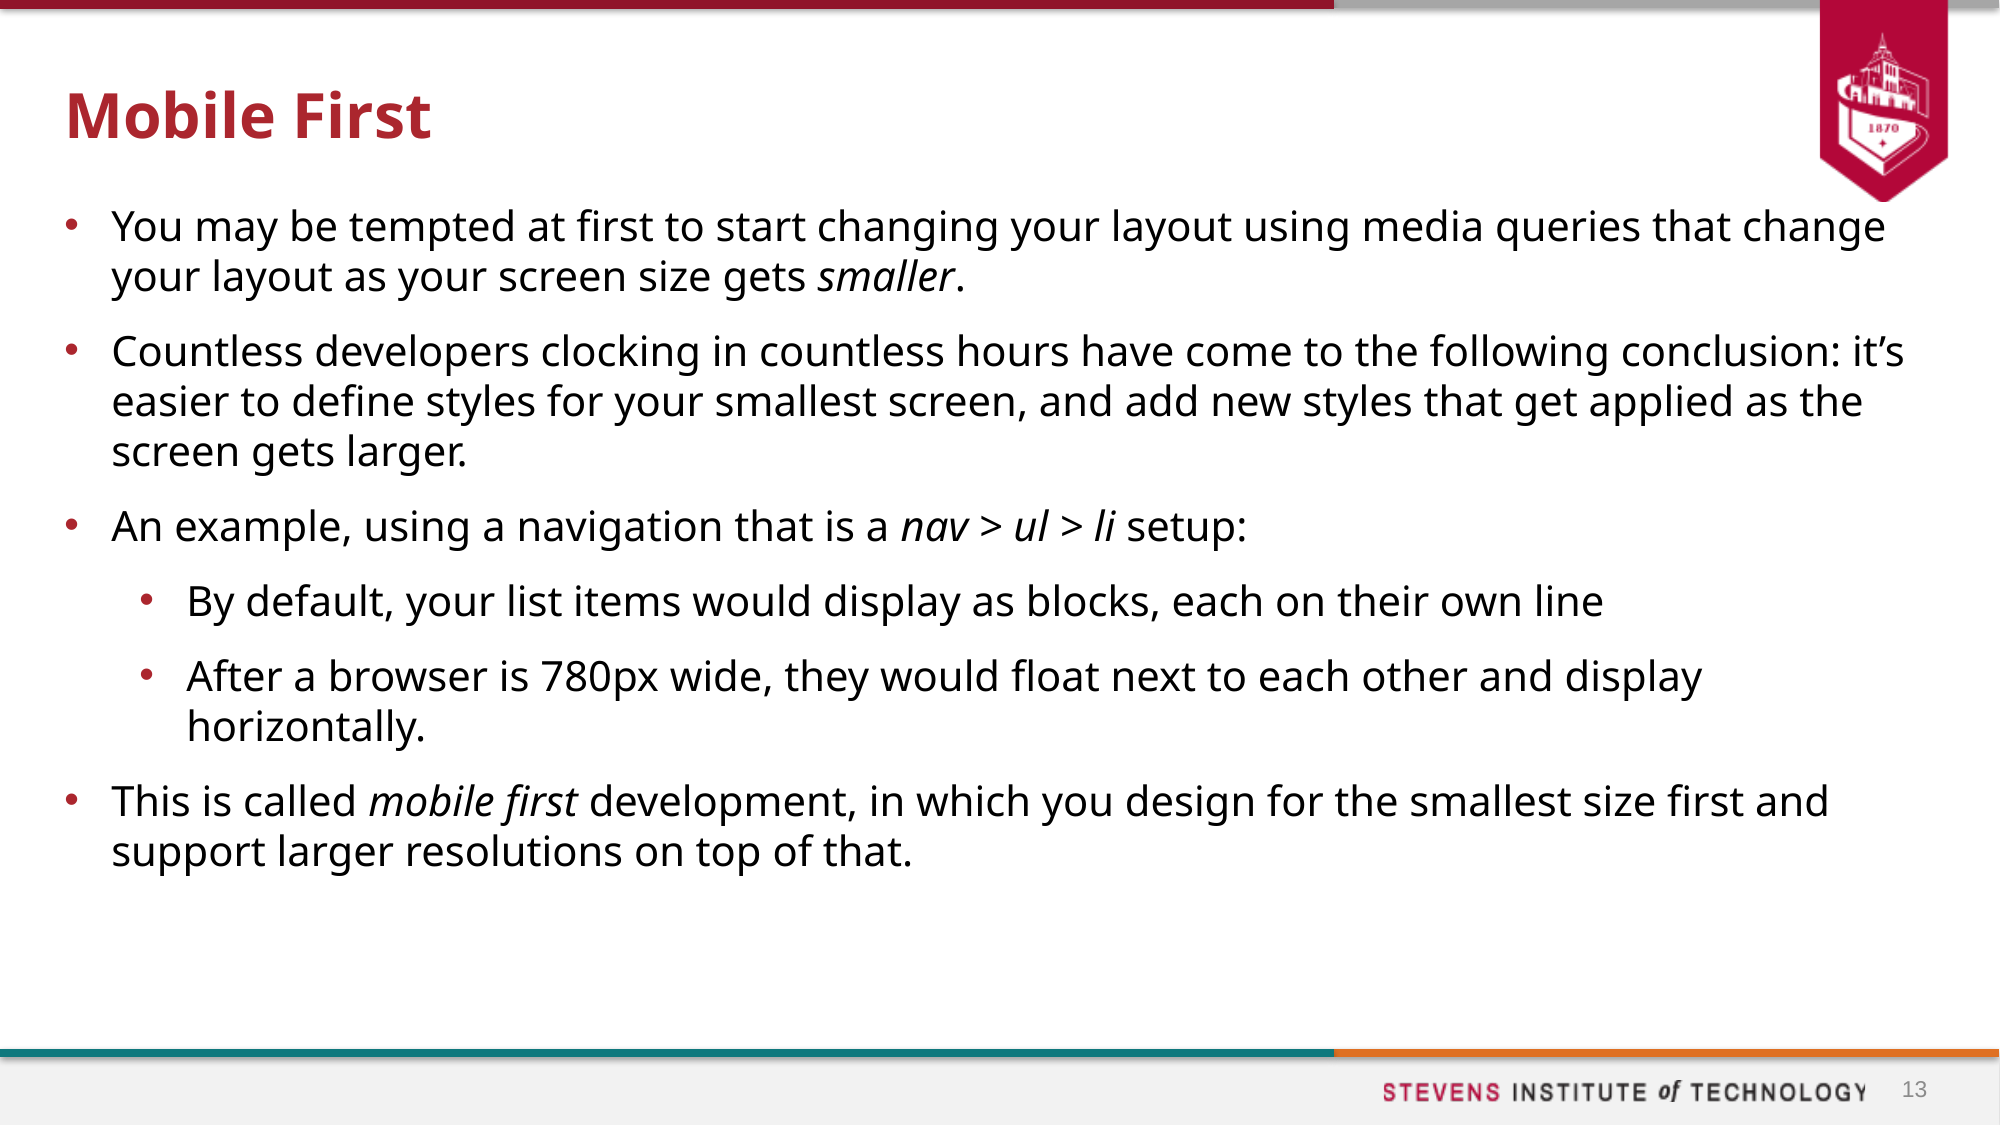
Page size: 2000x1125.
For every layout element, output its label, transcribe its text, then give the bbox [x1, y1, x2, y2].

list You may be tempted at first to start changing your layout using media queries that change your layout as your screen size gets smaller. Countless developers clocking in countless hours have come to the following conclusion: it’s easier to define styles for your smallest screen, and add new styles that get applied as the screen gets larger. An example, using a navigation that is a nav > ul > li setup: By default, your list items would display as blocks, each on their own line After a browser is 780px wide, they would float next to each other and display horizontally. This is called mobile first development, in which you design for the smallest size first and support larger resolutions on top of that. [49, 192, 1951, 1003]
title Mobile First [49, 68, 1647, 157]
slide_number 13 [1862, 1057, 1967, 1118]
